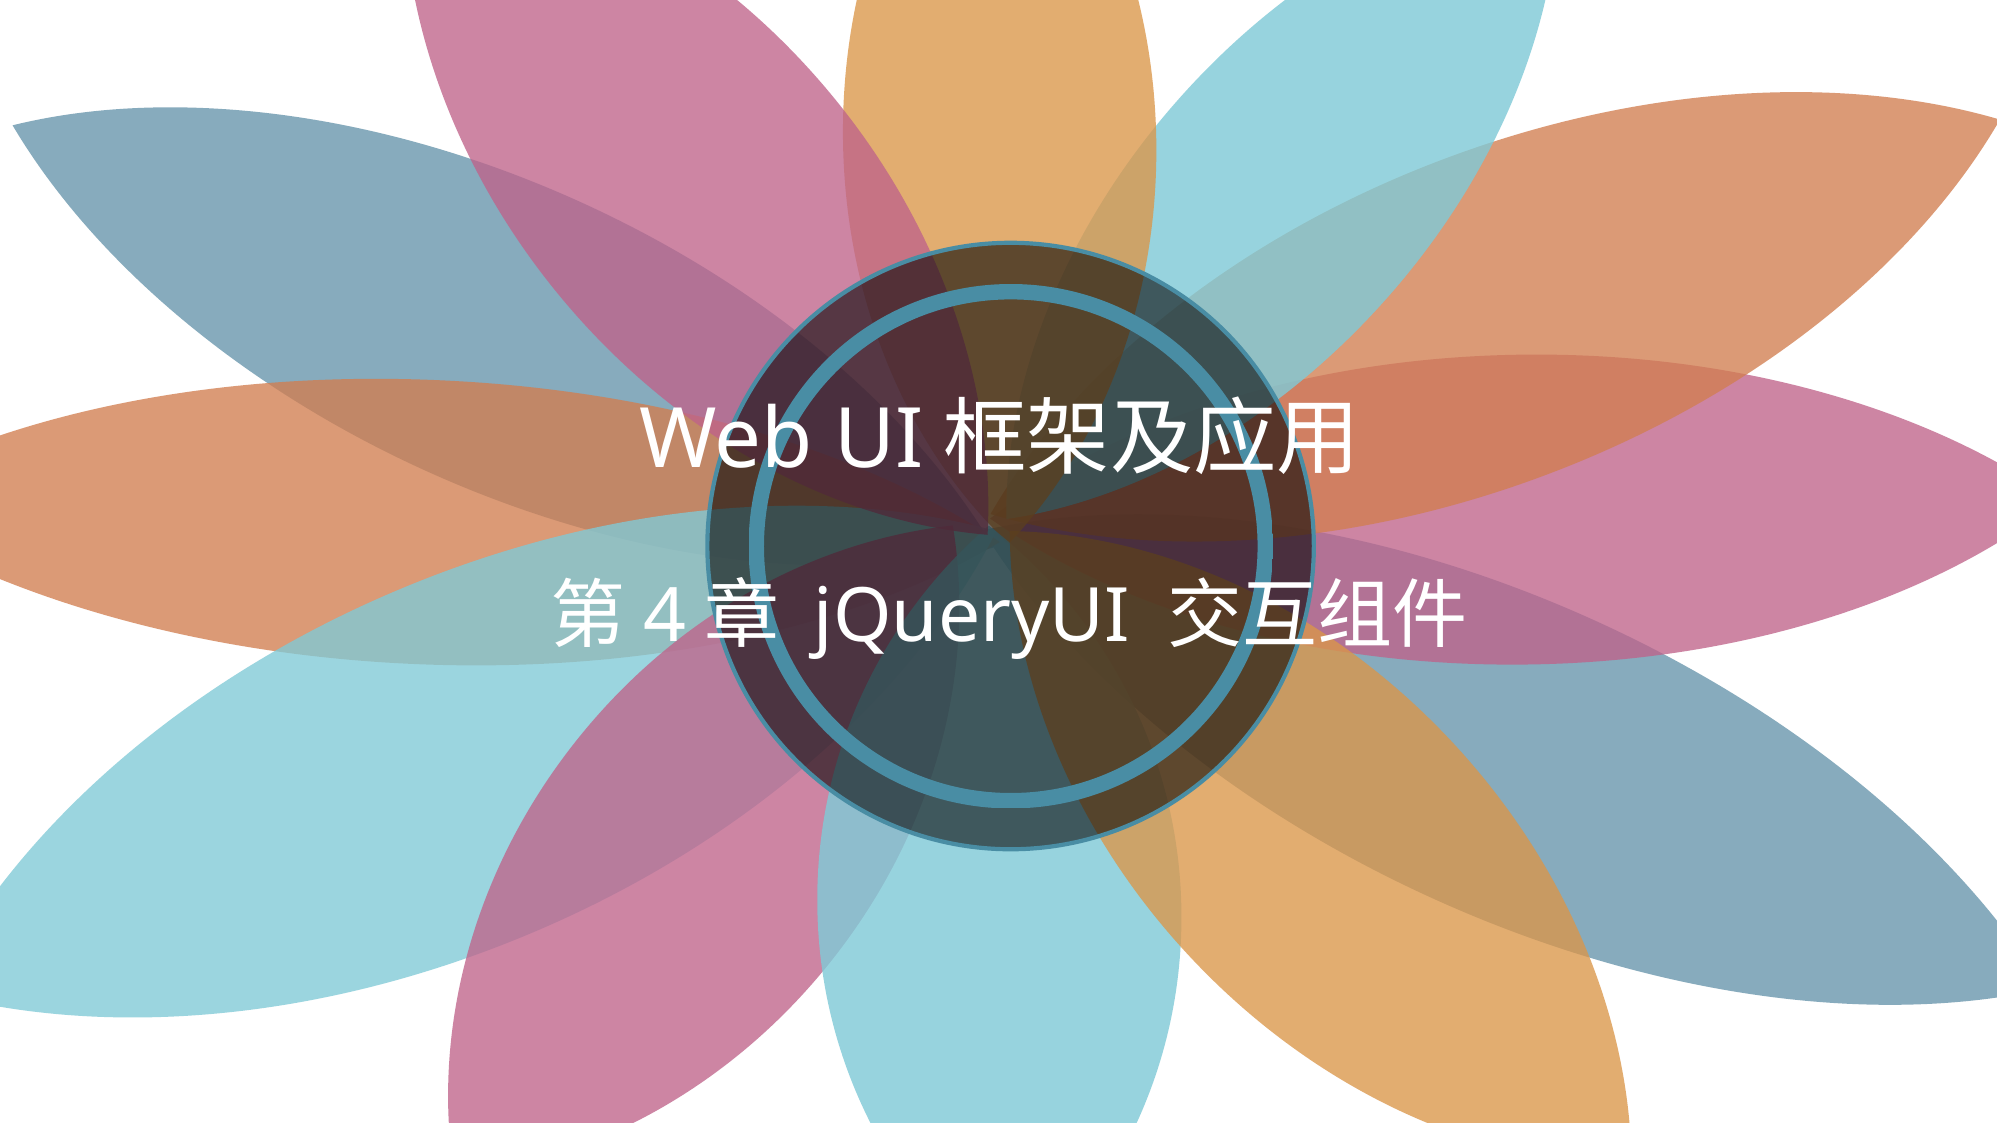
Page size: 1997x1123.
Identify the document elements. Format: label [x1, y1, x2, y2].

text_box [0, 0, 1997, 1123]
